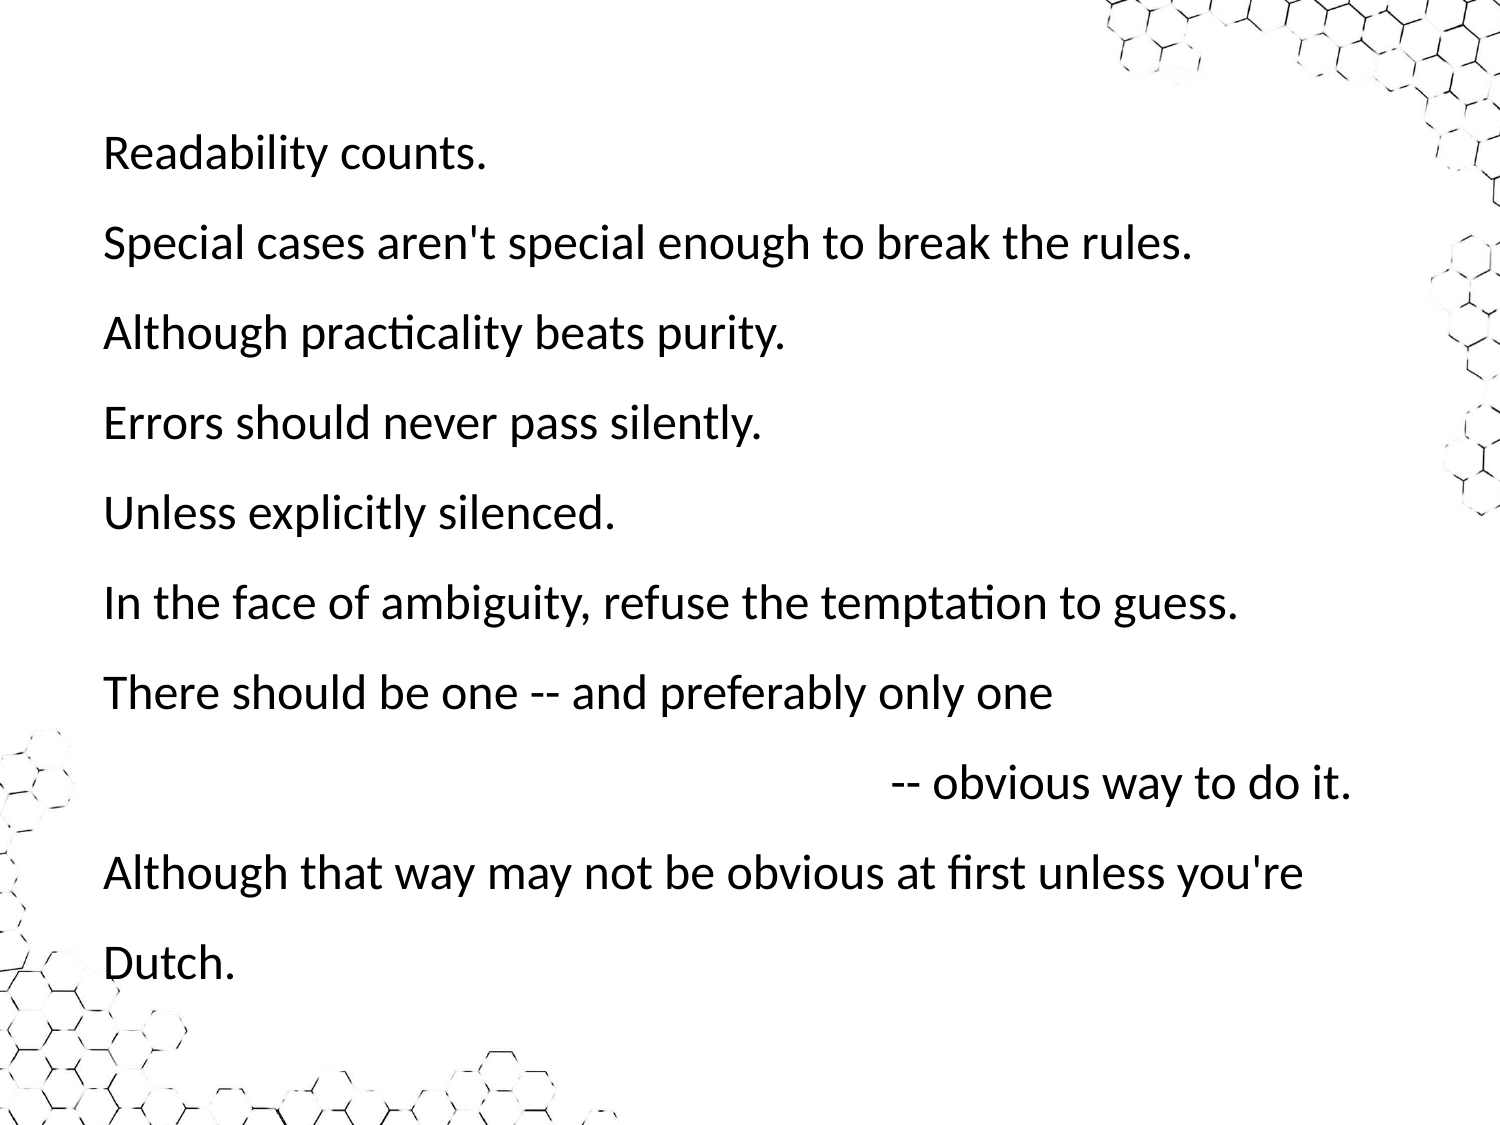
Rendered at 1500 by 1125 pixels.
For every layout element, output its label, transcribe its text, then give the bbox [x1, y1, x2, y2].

picture [0, 683, 646, 1125]
text_box Readability counts. Special cases aren't special enough to break the rules. Although practicality beats purity. Errors should never pass silently. Unless explicitly silenced. In the face of ambiguity, refuse the temptation to guess. There should be one -- and preferably only one -- obvious way to do it. Although that way may not be obvious at first unless you're Dutch. [88, 81, 1456, 997]
picture [1082, 0, 1500, 541]
